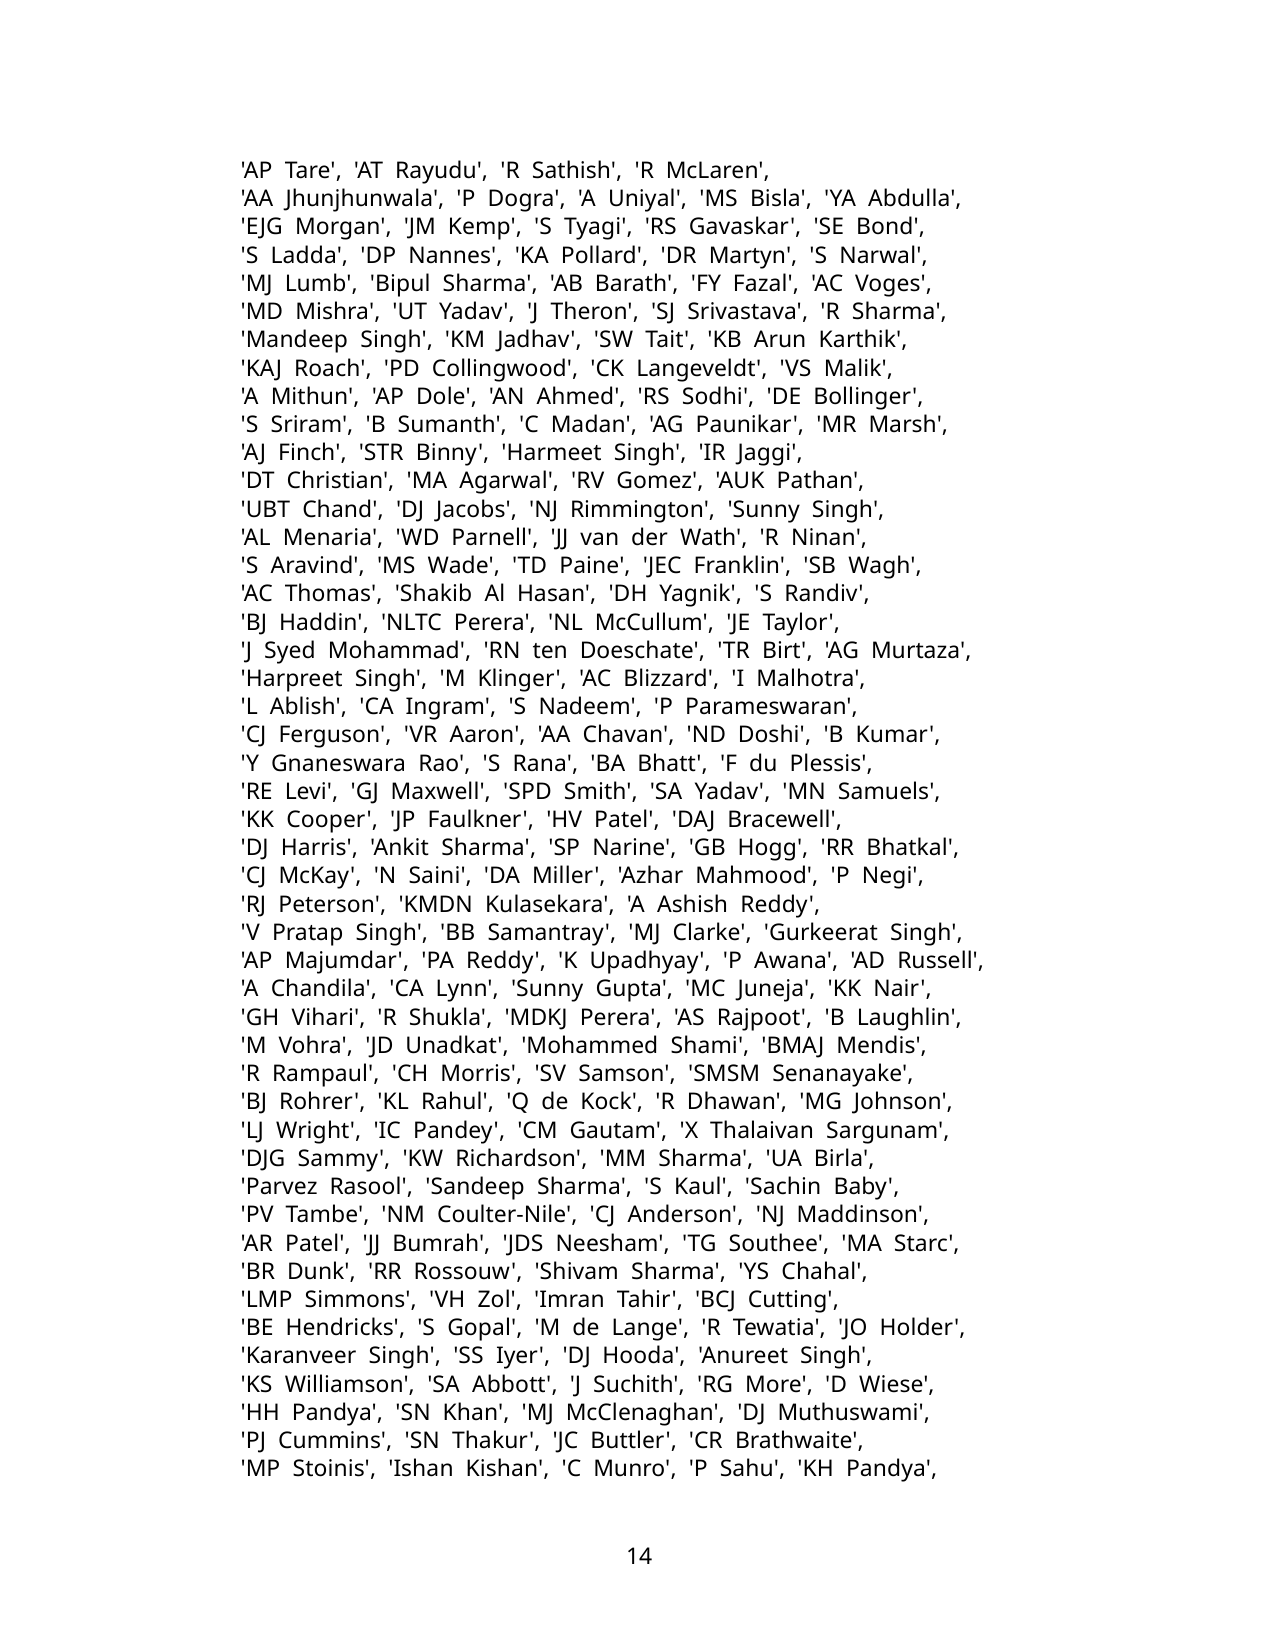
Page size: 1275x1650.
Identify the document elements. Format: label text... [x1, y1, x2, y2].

text_box 'BE Hendricks', 'S Gopal', 'M de Lange', 'R Tewatia', 'JO Holder', 'Karanveer Singh', 'SS Iyer', 'DJ Hooda', 'Anureet Singh', 'KS Williamson', 'SA Abbott', 'J Suchith', 'RG More', 'D Wiese', 'HH Pandya', 'SN Khan', 'MJ McClenaghan', 'DJ Muthuswami', 'PJ Cummins', 'SN Thakur', 'JC Buttler', 'CR Brathwaite', 'MP Stoinis', 'Ishan Kishan', 'C Munro', 'P Sahu', 'KH Pandya', [240, 1309, 1054, 1482]
text_box 'Parvez Rasool', 'Sandeep Sharma', 'S Kaul', 'Sachin Baby', 'PV Tambe', 'NM Coulter-Nile', 'CJ Anderson', 'NJ Maddinson', 'AR Patel', 'JJ Bumrah', 'JDS Neesham', 'TG Southee', 'MA Starc', 'BR Dunk', 'RR Rossouw', 'Shivam Sharma', 'YS Chahal', [240, 1168, 1042, 1284]
text_box 14 [626, 1536, 674, 1569]
text_box 'DT Christian', 'MA Agarwal', 'RV Gomez', 'AUK Pathan', 'UBT Chand', 'DJ Jacobs', 'NJ Rimmington', 'Sunny Singh', 'AL Menaria', 'WD Parnell', 'JJ van der Wath', 'R Ninan', 'S Aravind', 'MS Wade', 'TD Paine', 'JEC Franklin', 'SB Wagh', 'AC Thomas', 'Shakib Al Hasan', 'DH Yagnik', 'S Randiv', 'BJ Haddin', 'NLTC Perera', 'NL McCullum', 'JE Taylor', 'J Syed Mohammad', 'RN ten Doeschate', 'TR Birt', 'AG Murtaza', 'Harpreet Singh', 'M Klinger', 'AC Blizzard', 'I Malhotra', 'L Ablish', 'CA Ingram', 'S Nadeem', 'P Parameswaran', 'CJ Ferguson', 'VR Aaron', 'AA Chavan', 'ND Doshi', 'B Kumar', 'Y Gnaneswara Rao', 'S Rana', 'BA Bhatt', 'F du Plessis', 'RE Levi', 'GJ Maxwell', 'SPD Smith', 'SA Yadav', 'MN Samuels', 'KK Cooper', 'JP Faulkner', 'HV Patel', 'DAJ Bracewell', 'DJ Harris', 'Ankit Sharma', 'SP Narine', 'GB Hogg', 'RR Bhatkal', 'CJ McKay', 'N Saini', 'DA Miller', 'Azhar Mahmood', 'P Negi', 'RJ Peterson', 'KMDN Kulasekara', 'A Ashish Reddy', 'V Pratap Singh', 'BB Samantray', 'MJ Clarke', 'Gurkeerat Singh', 'AP Majumdar', 'PA Reddy', 'K Upadhyay', 'P Awana', 'AD Russell', 'A Chandila', 'CA Lynn', 'Sunny Gupta', 'MC Juneja', 'KK Nair', 'GH Vihari', 'R Shukla', 'MDKJ Perera', 'AS Rajpoot', 'B Laughlin', 'M Vohra', 'JD Unadkat', 'Mohammed Shami', 'BMAJ Mendis', 'R Rampaul', 'CH Morris', 'SV Samson', 'SMSM Senanayake', 'BJ Rohrer', 'KL Rahul', 'Q de Kock', 'R Dhawan', 'MG Johnson', 'LJ Wright', 'IC Pandey', 'CM Gautam', 'X Thalaivan Sargunam', 'DJG Sammy', 'KW Richardson', 'MM Sharma', 'UA Birla', [240, 463, 1066, 1171]
text_box 'AP Tare', 'AT Rayudu', 'R Sathish', 'R McLaren', [240, 152, 851, 180]
text_box 'LMP Simmons', 'VH Zol', 'Imran Tahir', 'BCJ Cutting', [240, 1281, 910, 1309]
text_box 'AA Jhunjhunwala', 'P Dogra', 'A Uniyal', 'MS Bisla', 'YA Abdulla', 'EJG Morgan', 'JM Kemp', 'S Tyagi', 'RS Gavaskar', 'SE Bond', 'S Ladda', 'DP Nannes', 'KA Pollard', 'DR Martyn', 'S Narwal', 'MJ Lumb', 'Bipul Sharma', 'AB Barath', 'FY Fazal', 'AC Voges', 'MD Mishra', 'UT Yadav', 'J Theron', 'SJ Srivastava', 'R Sharma', 'Mandeep Singh', 'KM Jadhav', 'SW Tait', 'KB Arun Karthik', 'KAJ Roach', 'PD Collingwood', 'CK Langeveldt', 'VS Malik', 'A Mithun', 'AP Dole', 'AN Ahmed', 'RS Sodhi', 'DE Bollinger', 'S Sriram', 'B Sumanth', 'C Madan', 'AG Paunikar', 'MR Marsh', 'AJ Finch', 'STR Binny', 'Harmeet Singh', 'IR Jaggi', [240, 180, 1066, 463]
text_box [149, 149, 1125, 1489]
